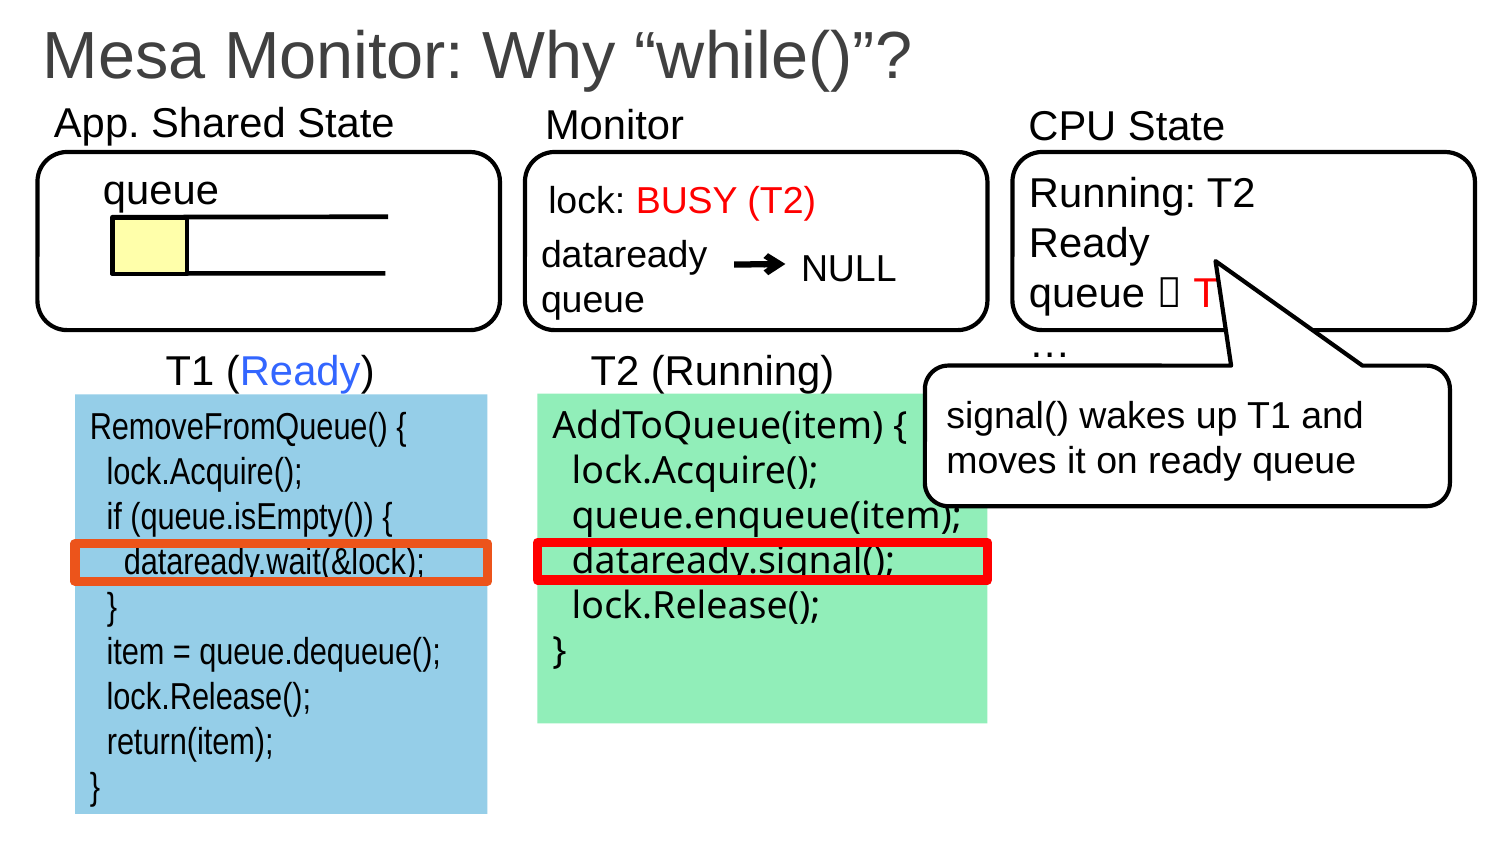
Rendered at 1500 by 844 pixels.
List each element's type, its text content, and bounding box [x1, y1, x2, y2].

text_box App. Shared State [39, 88, 410, 154]
text_box signal() wakes up T1 and moves it on ready queue [924, 261, 1450, 507]
text_box RemoveFromQueue() { lock.Acquire(); if (queue.isEmpty()) { dataready.wait(&lock); } item = queue.dequeue(); lock.Release(); return(item); } [75, 582, 488, 814]
text_box queue [88, 155, 235, 221]
text_box Running: T2 Ready queue  T1 … [1014, 158, 1271, 365]
text_box CPU State [1013, 91, 1241, 157]
text_box T2 (Running) [575, 336, 850, 401]
text_box T1 (Ready) [150, 336, 390, 402]
text_box AddToQueue(item) { lock.Acquire(); queue.enqueue(item); dataready.signal(); lock.Release(); } [537, 393, 988, 542]
text_box [188, 216, 389, 274]
text_box dataready queue [526, 222, 723, 328]
text_box NULL [786, 236, 912, 297]
text_box [112, 217, 188, 274]
text_box AddToQueue(item) { lock.Acquire(); queue.enqueue(item); dataready.signal(); lock.Release(); } [537, 581, 988, 724]
text_box [37, 151, 500, 331]
text_box lock: BUSY (T2) [533, 168, 832, 229]
text_box [1024, 151, 1475, 331]
text_box [75, 543, 488, 582]
text_box Monitor [530, 90, 700, 156]
title Mesa Monitor: Why “while()”? [27, 0, 1480, 123]
text_box RemoveFromQueue() { lock.Acquire(); if (queue.isEmpty()) { dataready.wait(&lock); } item = queue.dequeue(); lock.Release(); return(item); } [75, 394, 488, 543]
text_box [537, 542, 988, 581]
text_box [524, 151, 988, 331]
